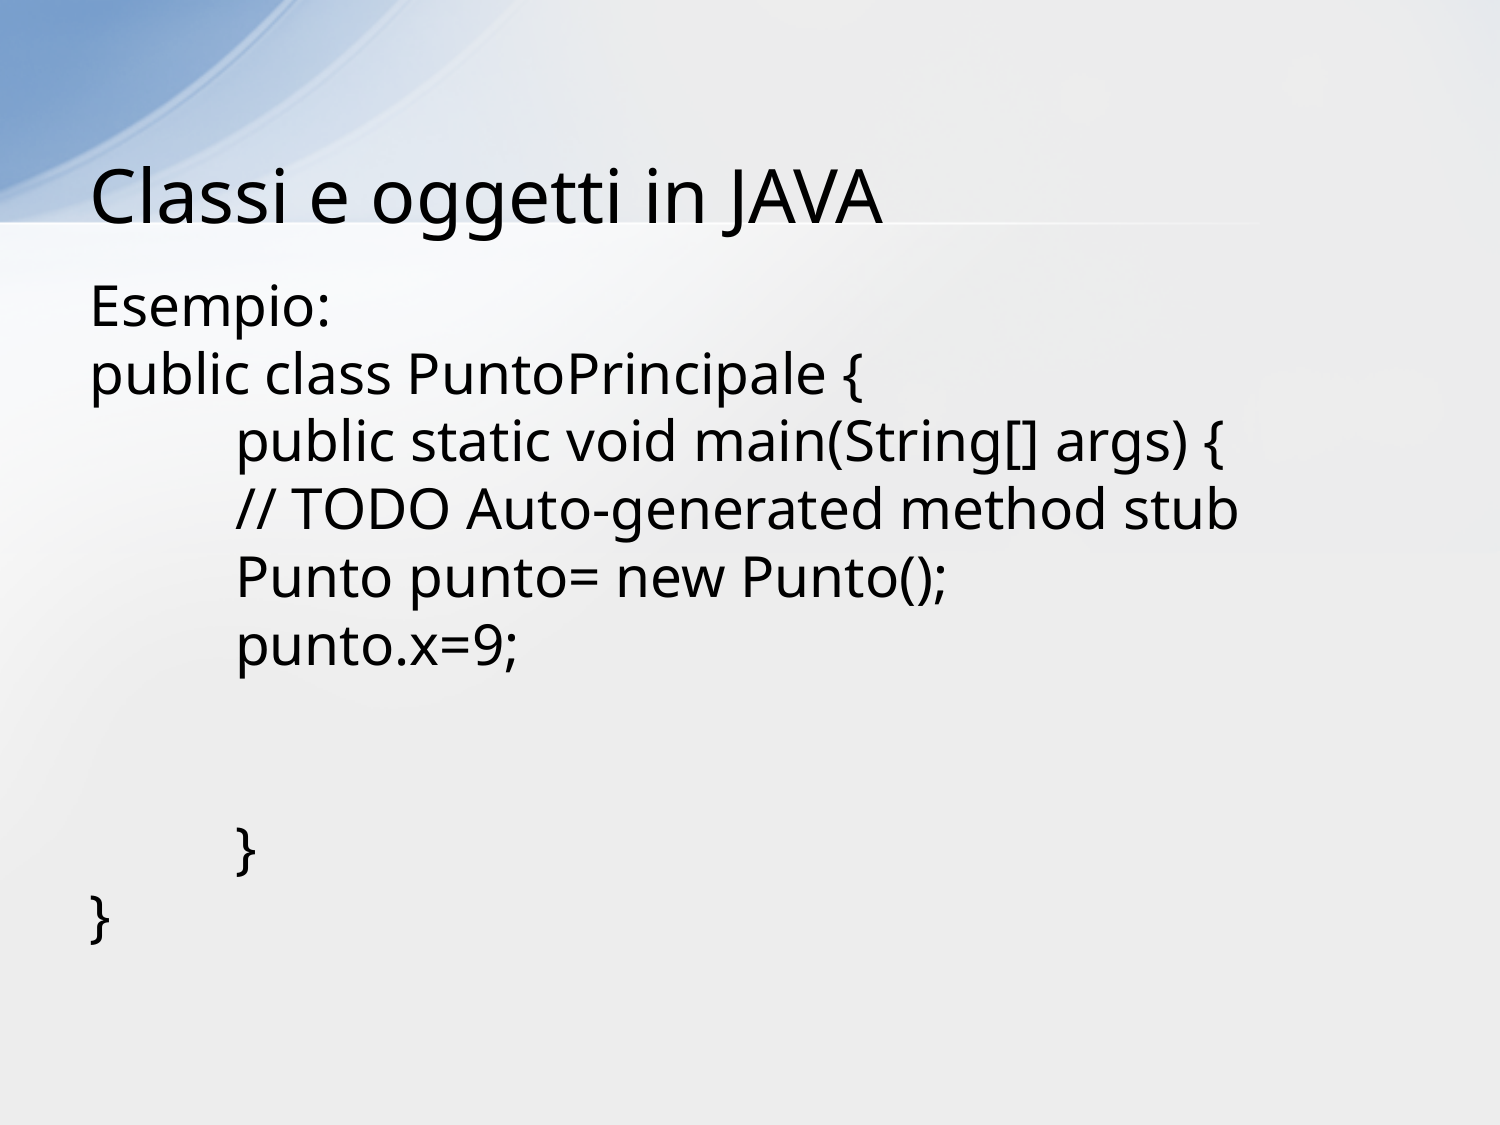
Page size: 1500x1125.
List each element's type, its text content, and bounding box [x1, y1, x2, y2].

title Classi e oggetti in JAVA [75, 58, 1425, 247]
list Esempio: public class PuntoPrincipale { public static void main(String[] args) { // TODO Auto-generated method stub Punto punto= new Punto(); punto.x=9; } } [75, 262, 1425, 1005]
picture [0, 0, 1500, 1125]
